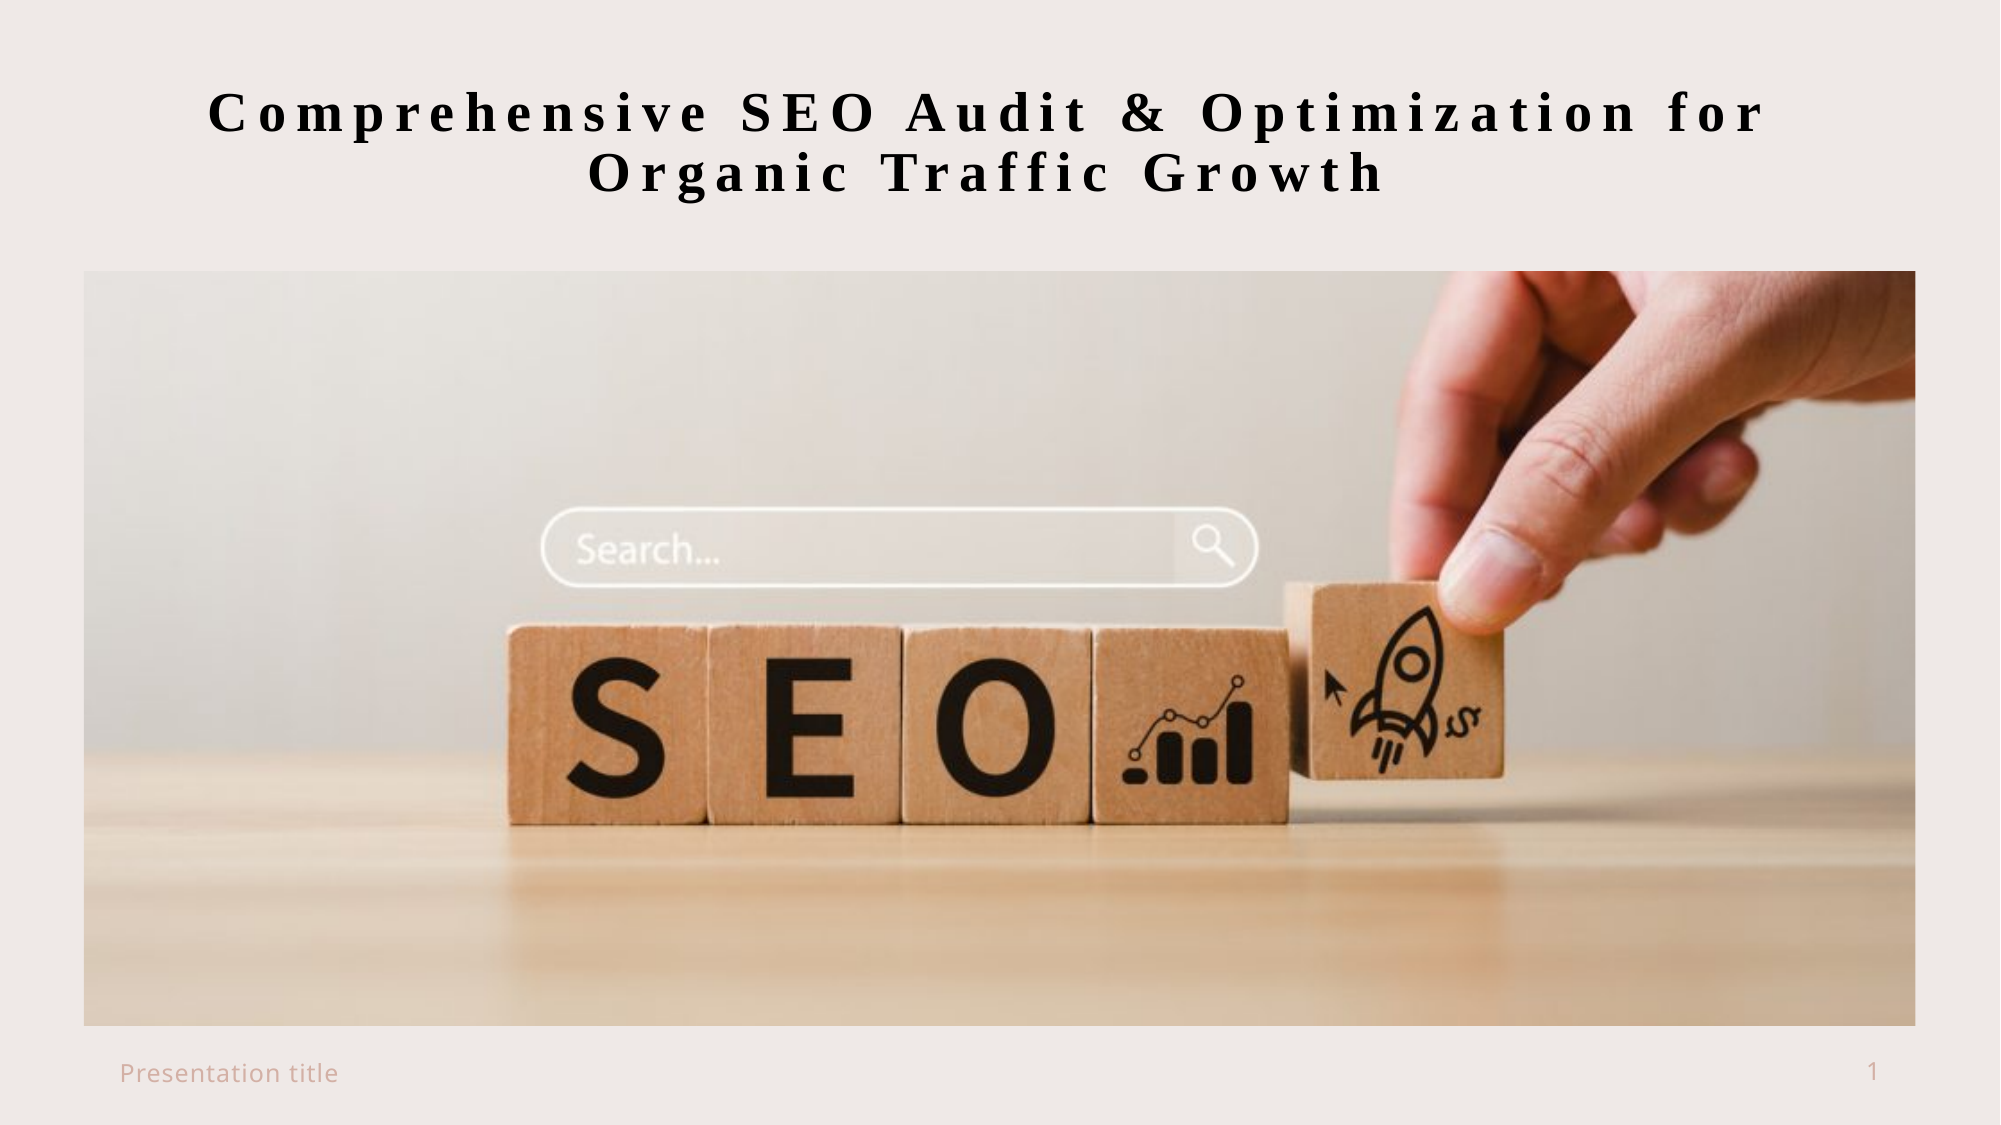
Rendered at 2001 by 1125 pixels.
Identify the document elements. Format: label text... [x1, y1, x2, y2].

picture [83, 271, 1916, 1026]
title Comprehensive SEO Audit & Optimization for Organic Traffic Growth [83, 82, 1896, 271]
footer Presentation title [104, 1042, 780, 1103]
slide_number 1 [1445, 1042, 1896, 1103]
